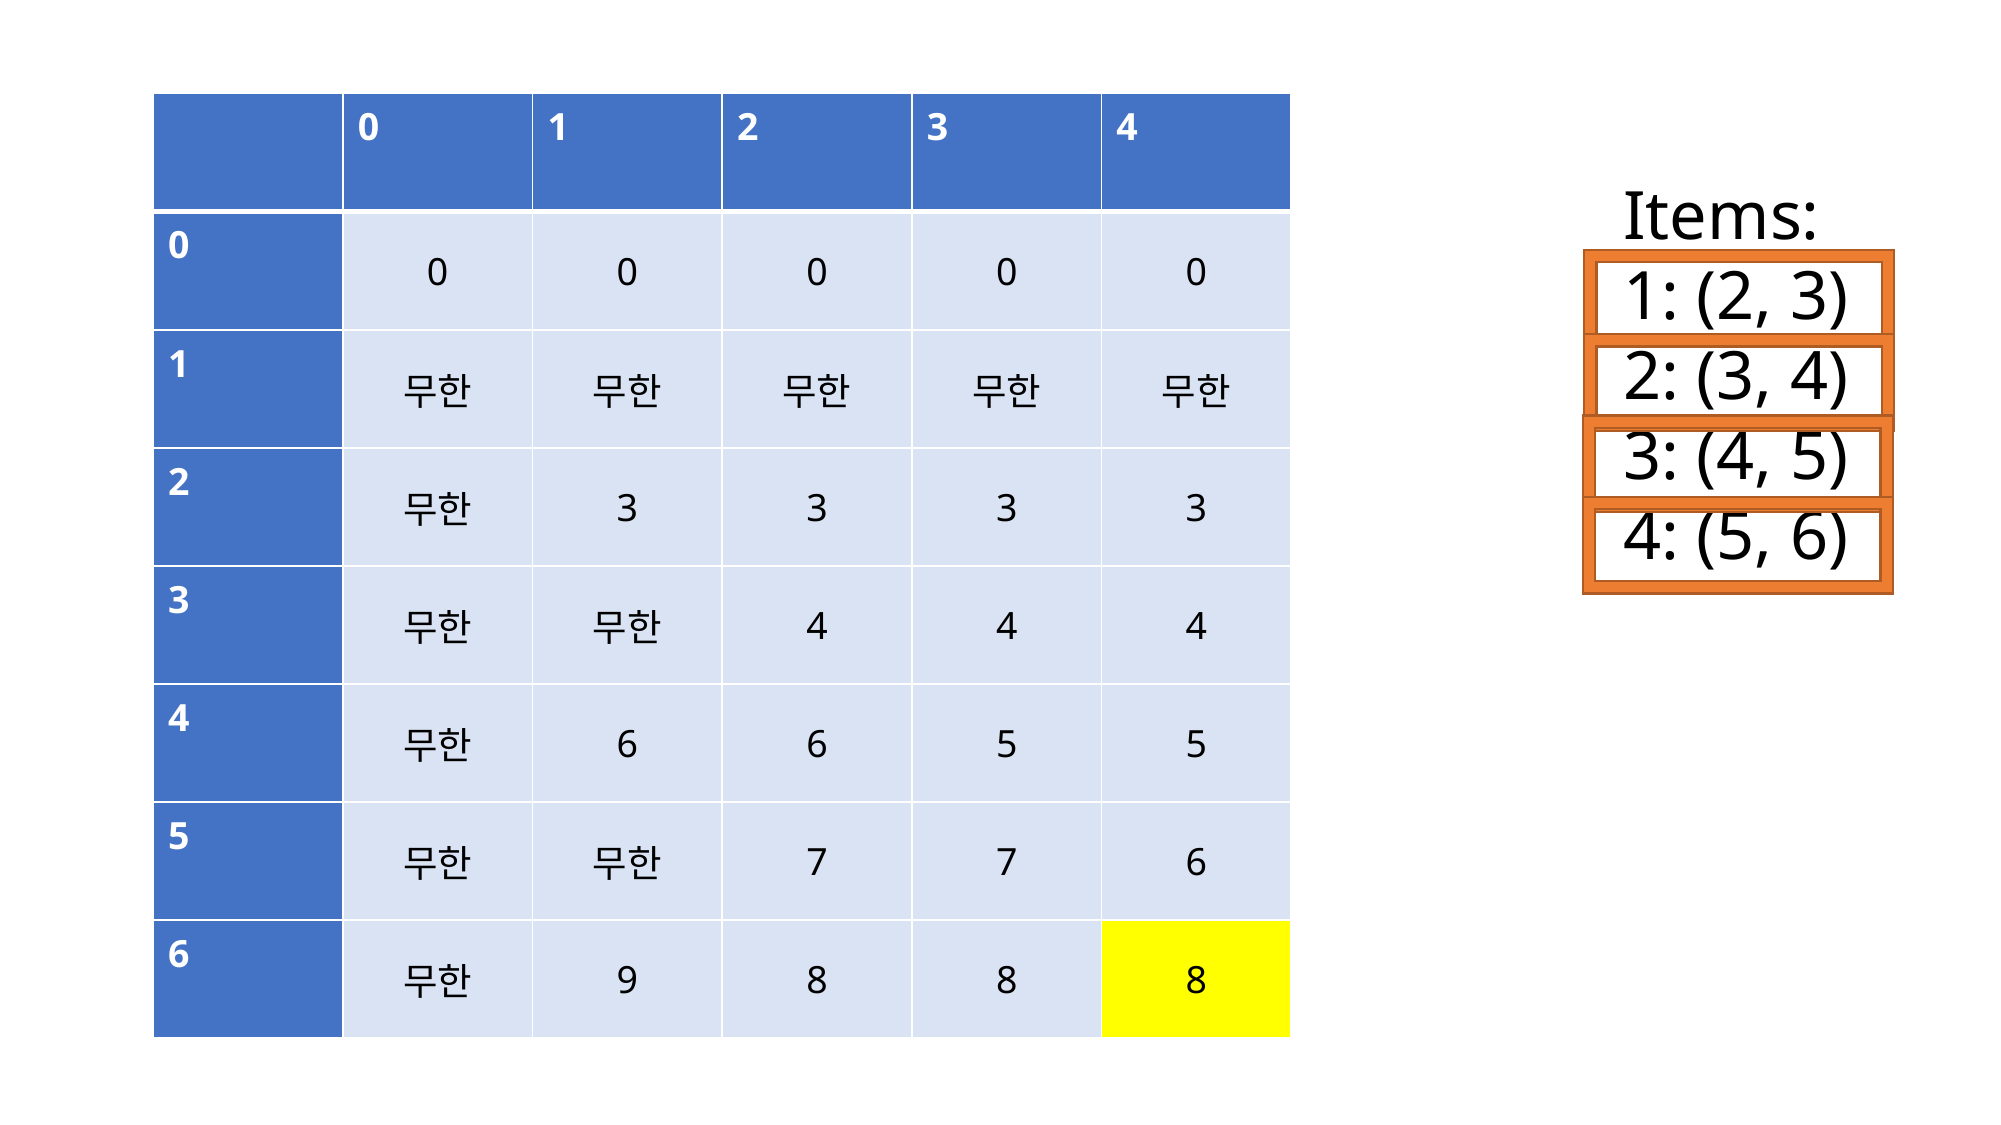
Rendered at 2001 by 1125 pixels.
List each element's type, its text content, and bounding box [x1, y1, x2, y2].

table_header 3 [913, 94, 1101, 209]
table_cell 무한 [344, 921, 532, 1037]
table_cell 4 [1102, 567, 1290, 683]
table_header 4 [1102, 94, 1290, 209]
table_cell 3 [723, 449, 911, 565]
table_cell 5 [1102, 685, 1290, 801]
table_cell 무한 [344, 685, 532, 801]
table_cell 3 [533, 449, 721, 565]
text_box [1582, 496, 1894, 595]
table_header [154, 94, 342, 209]
table_header 0 [344, 94, 532, 209]
table_cell 0 [344, 214, 532, 329]
table_cell 6 [533, 685, 721, 801]
table_cell 5 [913, 685, 1101, 801]
table_cell 0 [913, 214, 1101, 329]
text_box Items: 1: (2, 3) 2: (3, 4) 3: (4, 5) 4: (5, 6) [1608, 513, 1864, 580]
table_cell 3 [1102, 449, 1290, 565]
table_cell 4 [154, 685, 342, 801]
text_box Items: 1: (2, 3) 2: (3, 4) 3: (4, 5) 4: (5, 6) [1608, 165, 1864, 249]
table_cell 5 [154, 803, 342, 919]
table_cell 0 [154, 214, 342, 329]
text_box [1583, 249, 1895, 333]
table_cell 무한 [533, 803, 721, 919]
table_cell 3 [154, 567, 342, 683]
table_cell 6 [1102, 803, 1290, 919]
table_header 1 [533, 94, 721, 209]
table_header 2 [723, 94, 911, 209]
text_box Items: 1: (2, 3) 2: (3, 4) 3: (4, 5) 4: (5, 6) [1608, 263, 1864, 333]
table_cell 7 [913, 803, 1101, 919]
table_cell 8 [723, 921, 911, 1037]
table_cell 4 [913, 567, 1101, 683]
table_cell 무한 [723, 331, 911, 447]
table_cell 9 [533, 921, 721, 1037]
table_cell 8 [1102, 921, 1290, 1037]
text_box [1582, 414, 1894, 496]
table_cell 무한 [1102, 331, 1290, 447]
table_cell 1 [154, 331, 342, 447]
table_cell 6 [154, 921, 342, 1037]
table_cell 2 [154, 449, 342, 565]
table_cell 0 [1102, 214, 1290, 329]
table_cell 무한 [913, 331, 1101, 447]
table_cell 무한 [533, 331, 721, 447]
text_box Items: 1: (2, 3) 2: (3, 4) 3: (4, 5) 4: (5, 6) [1608, 432, 1864, 496]
table_cell 6 [723, 685, 911, 801]
table_cell 0 [723, 214, 911, 329]
text_box Items: 1: (2, 3) 2: (3, 4) 3: (4, 5) 4: (5, 6) [1608, 348, 1864, 414]
table_cell 무한 [344, 331, 532, 447]
table_cell 0 [533, 214, 721, 329]
table_cell 무한 [344, 449, 532, 565]
table_cell 무한 [344, 567, 532, 683]
table_cell 8 [913, 921, 1101, 1037]
table_cell 무한 [533, 567, 721, 683]
table_cell 무한 [344, 803, 532, 919]
text_box [1583, 333, 1895, 432]
table_cell 4 [723, 567, 911, 683]
table_cell 7 [723, 803, 911, 919]
table_cell 3 [913, 449, 1101, 565]
